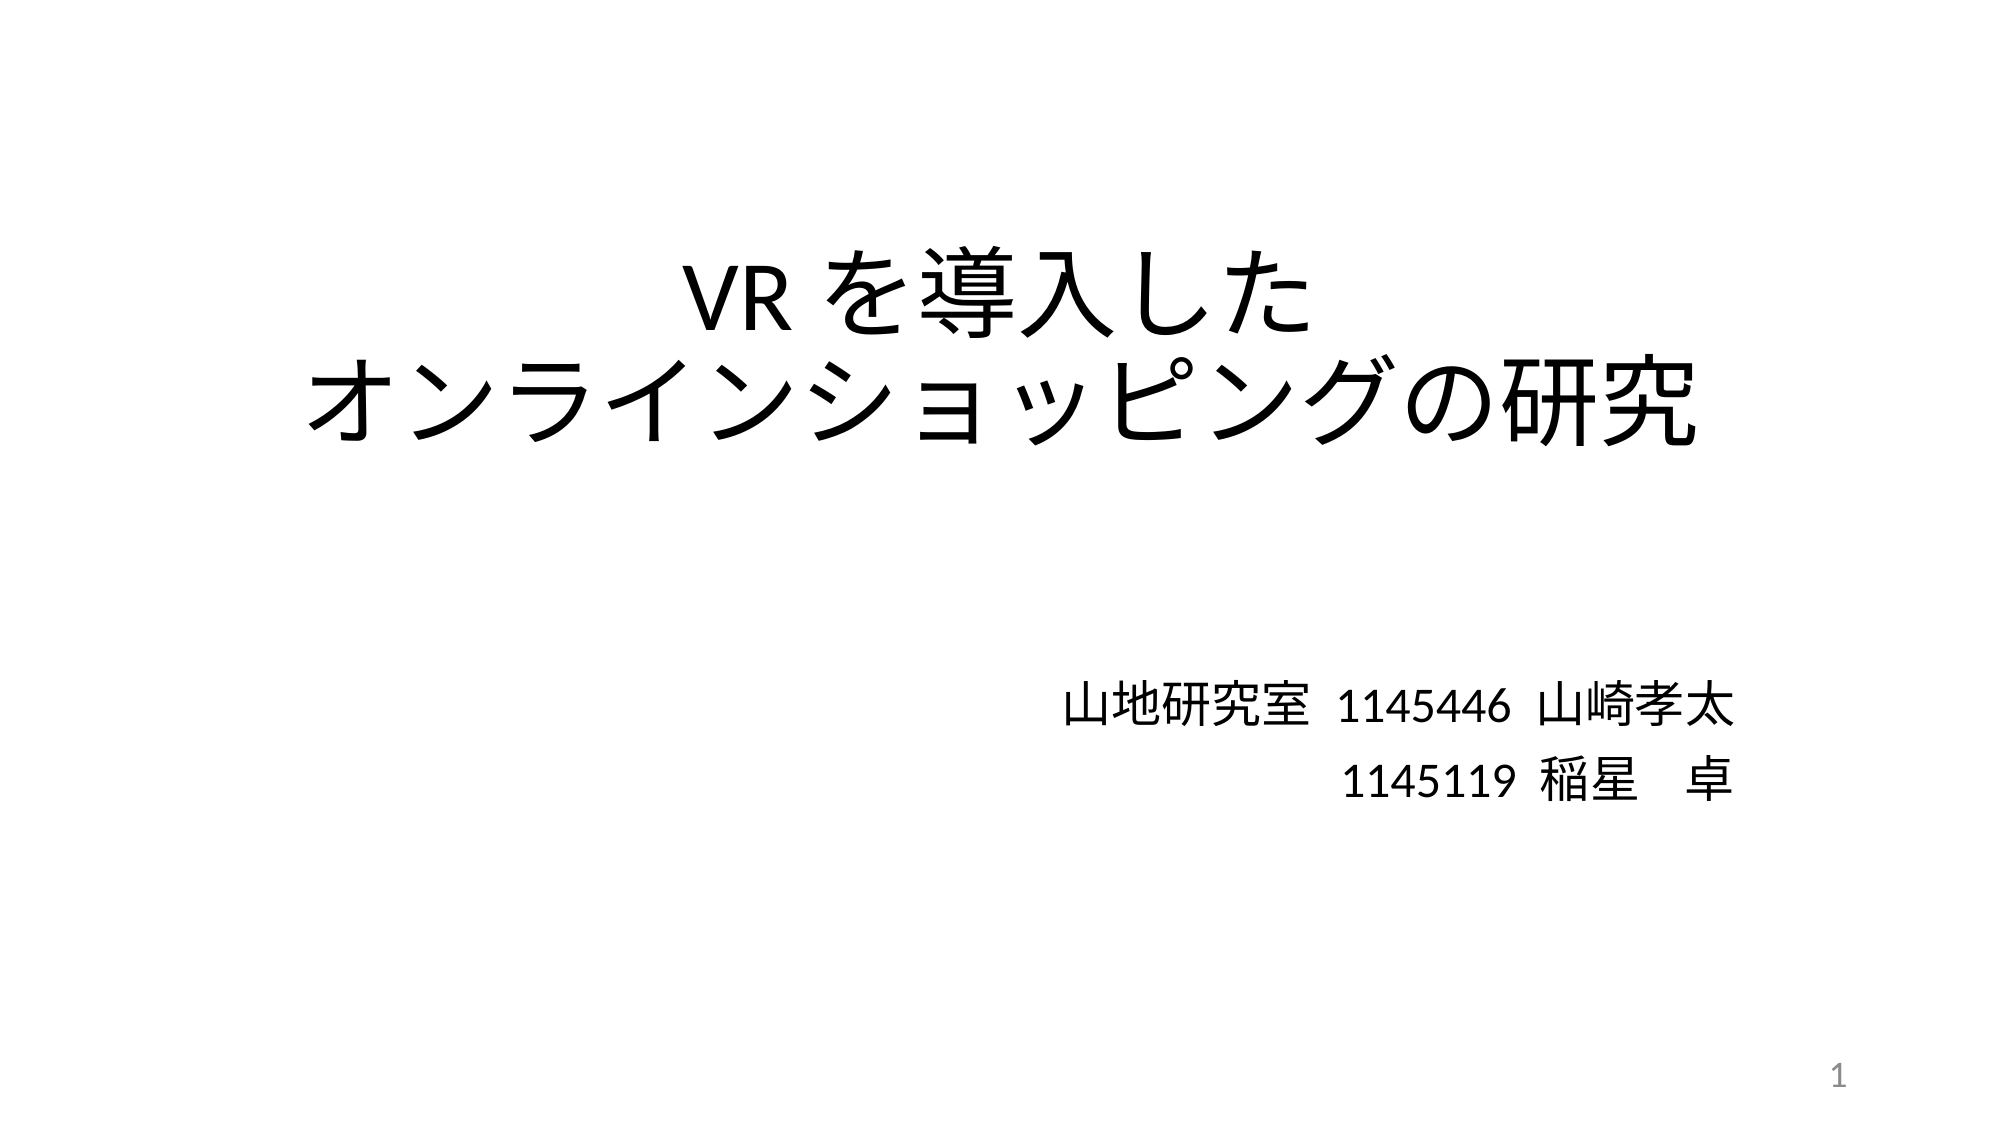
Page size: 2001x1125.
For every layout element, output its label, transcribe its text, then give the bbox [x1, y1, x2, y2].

slide_number 1 [1412, 1042, 1863, 1103]
title VRを導入した オンラインショッピングの研究 [249, 184, 1750, 576]
subtitle 山地研究室 1145446 山崎孝太 1145119 稲星 卓 [249, 590, 1750, 863]
